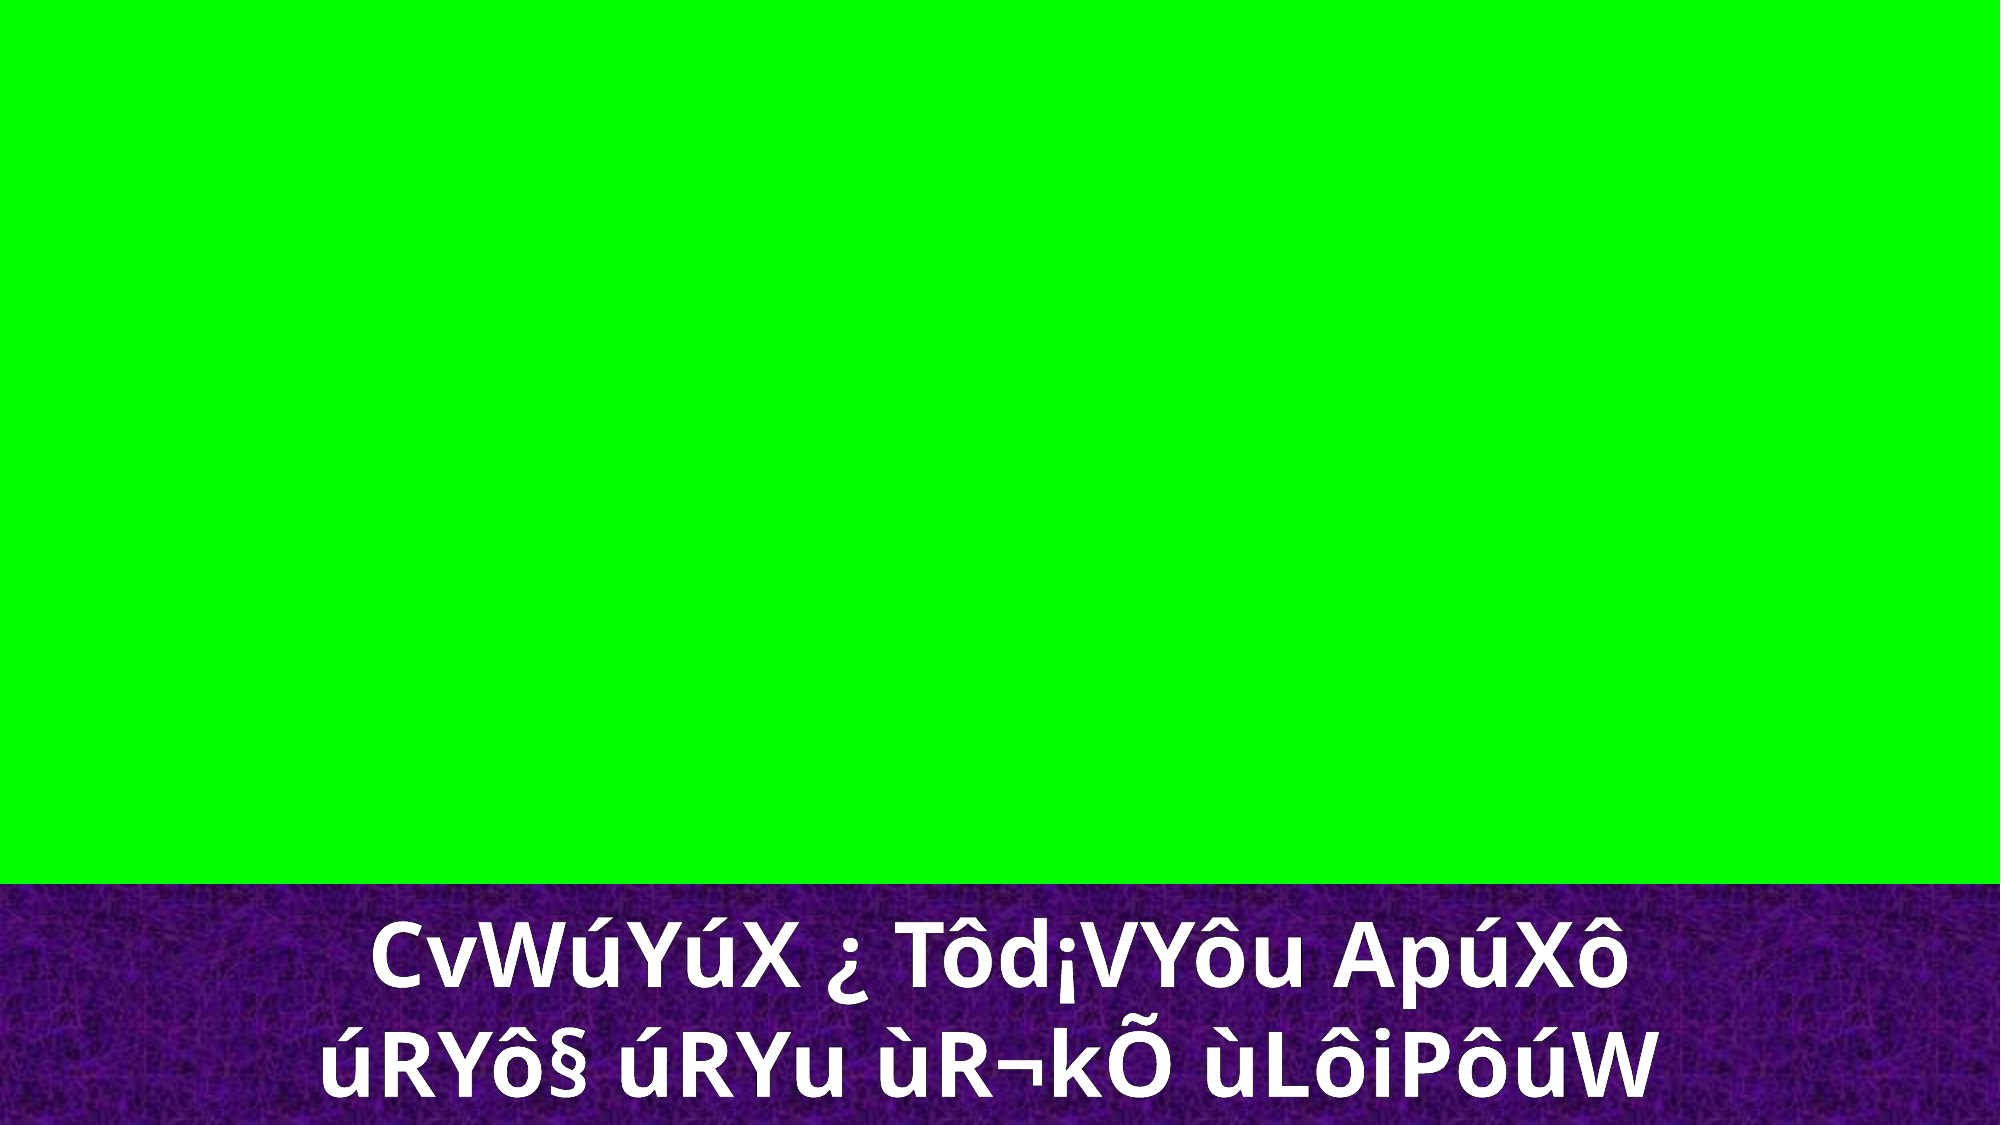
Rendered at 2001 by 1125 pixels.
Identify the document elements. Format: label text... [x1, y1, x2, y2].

text_box [0, 884, 2000, 888]
text_box CvWúYúX ¿ Tôd¡VYôu ApúXô úRYô§ úRYu ùR¬kÕ ùLôiPôúW [0, 888, 2000, 1123]
